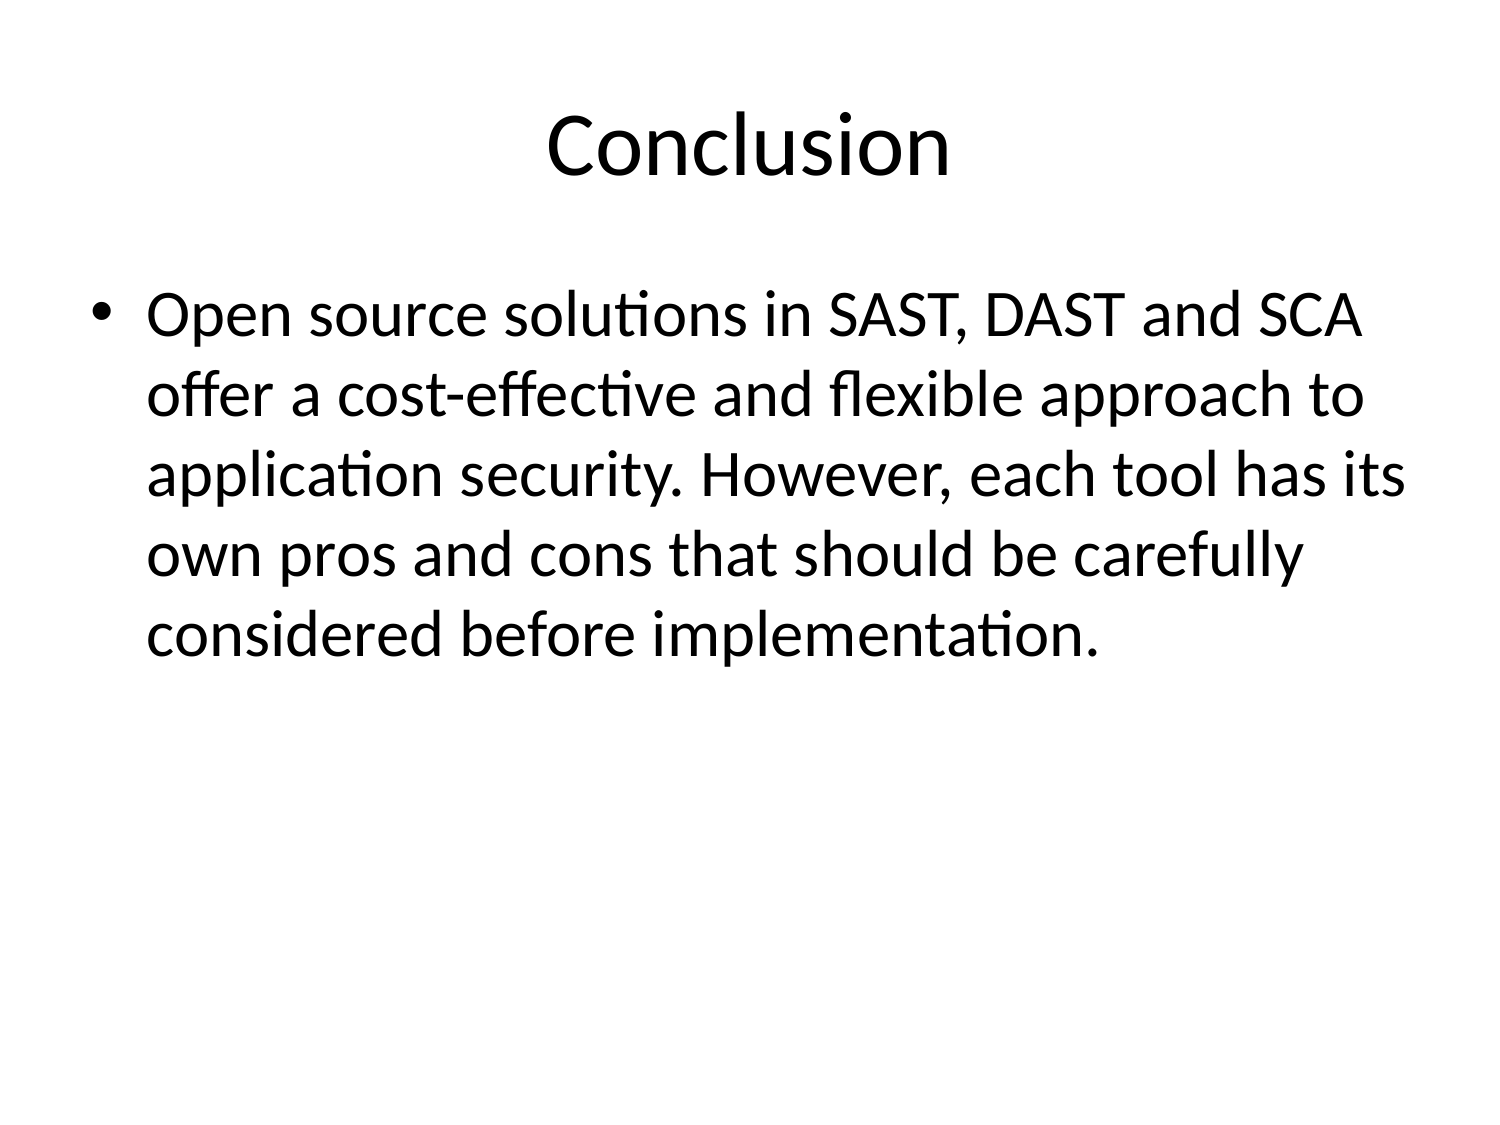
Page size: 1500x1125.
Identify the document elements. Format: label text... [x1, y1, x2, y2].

title Conclusion [75, 45, 1425, 233]
list Open source solutions in SAST, DAST and SCA offer a cost-effective and flexible approach to application security. However, each tool has its own pros and cons that should be carefully considered before implementation. [75, 262, 1425, 1005]
